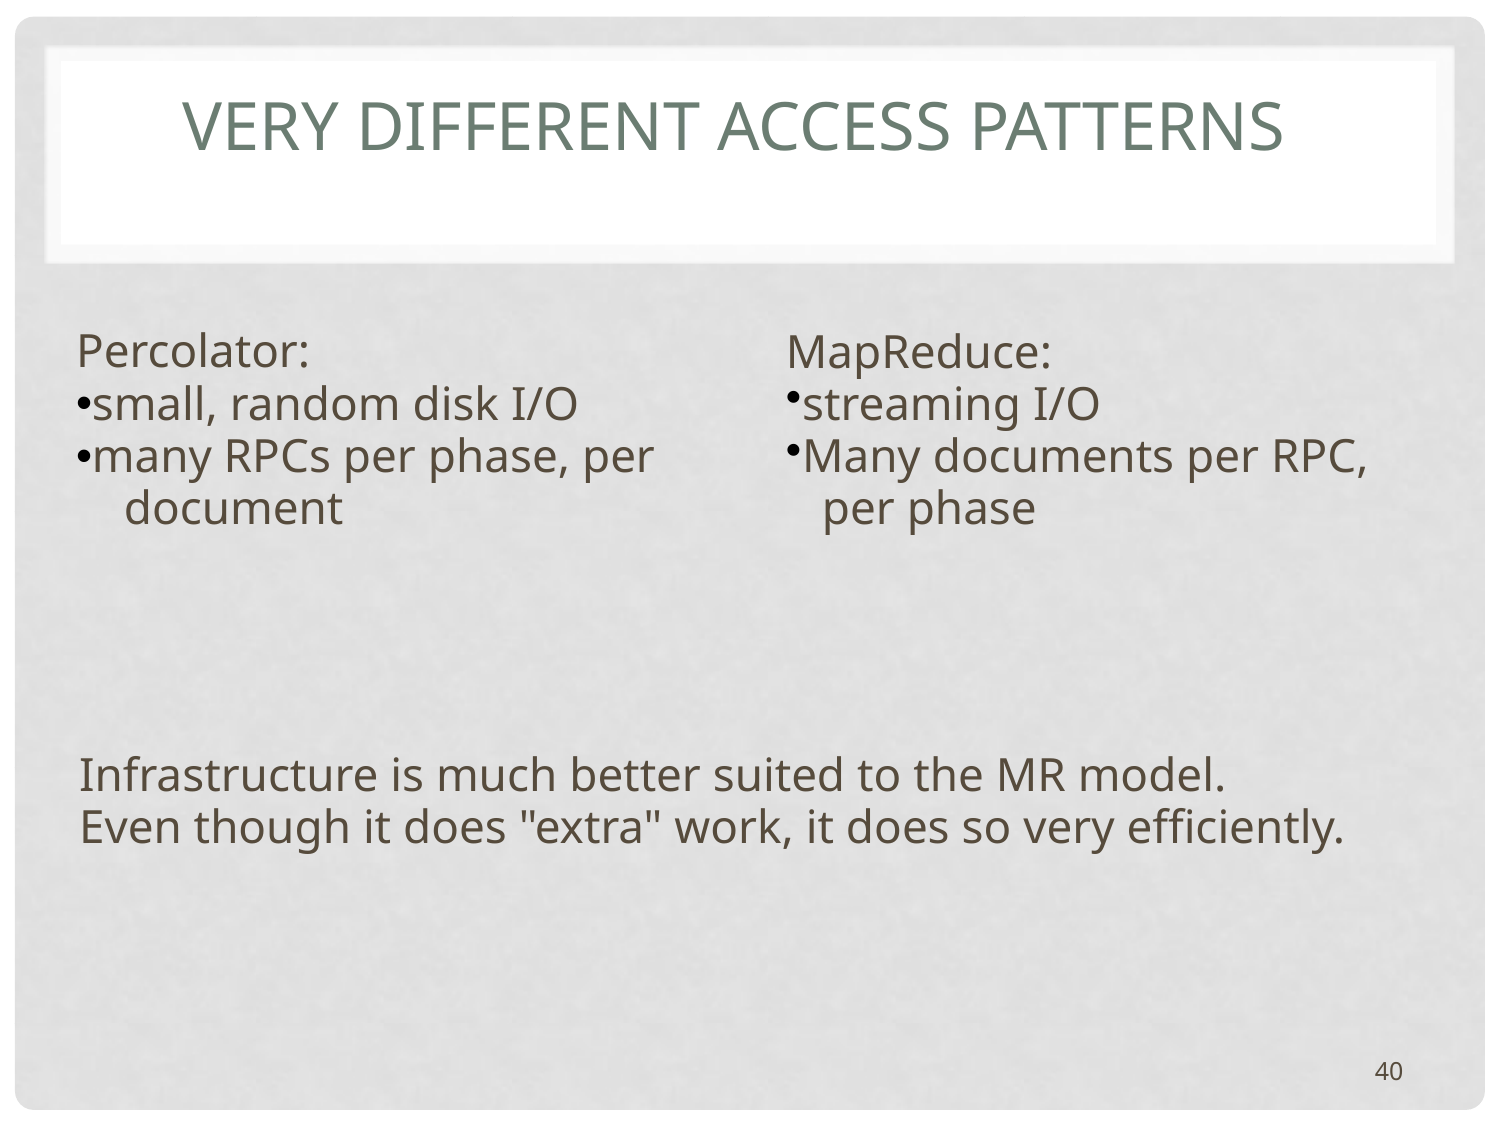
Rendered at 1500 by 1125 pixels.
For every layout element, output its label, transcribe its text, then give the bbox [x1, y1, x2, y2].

list MapReduce: streaming I/O Many documents per RPC, per phase [785, 326, 1454, 682]
text_box Infrastructure is much better suited to the MR model. Even though it does "extra" work, it does so very efficiently. [79, 750, 1445, 964]
title Very Different Access Patterns [20, 90, 1448, 225]
slide_number 40 [1074, 1042, 1425, 1103]
list Percolator: small, random disk I/O many RPCs per phase, per document [75, 326, 761, 676]
